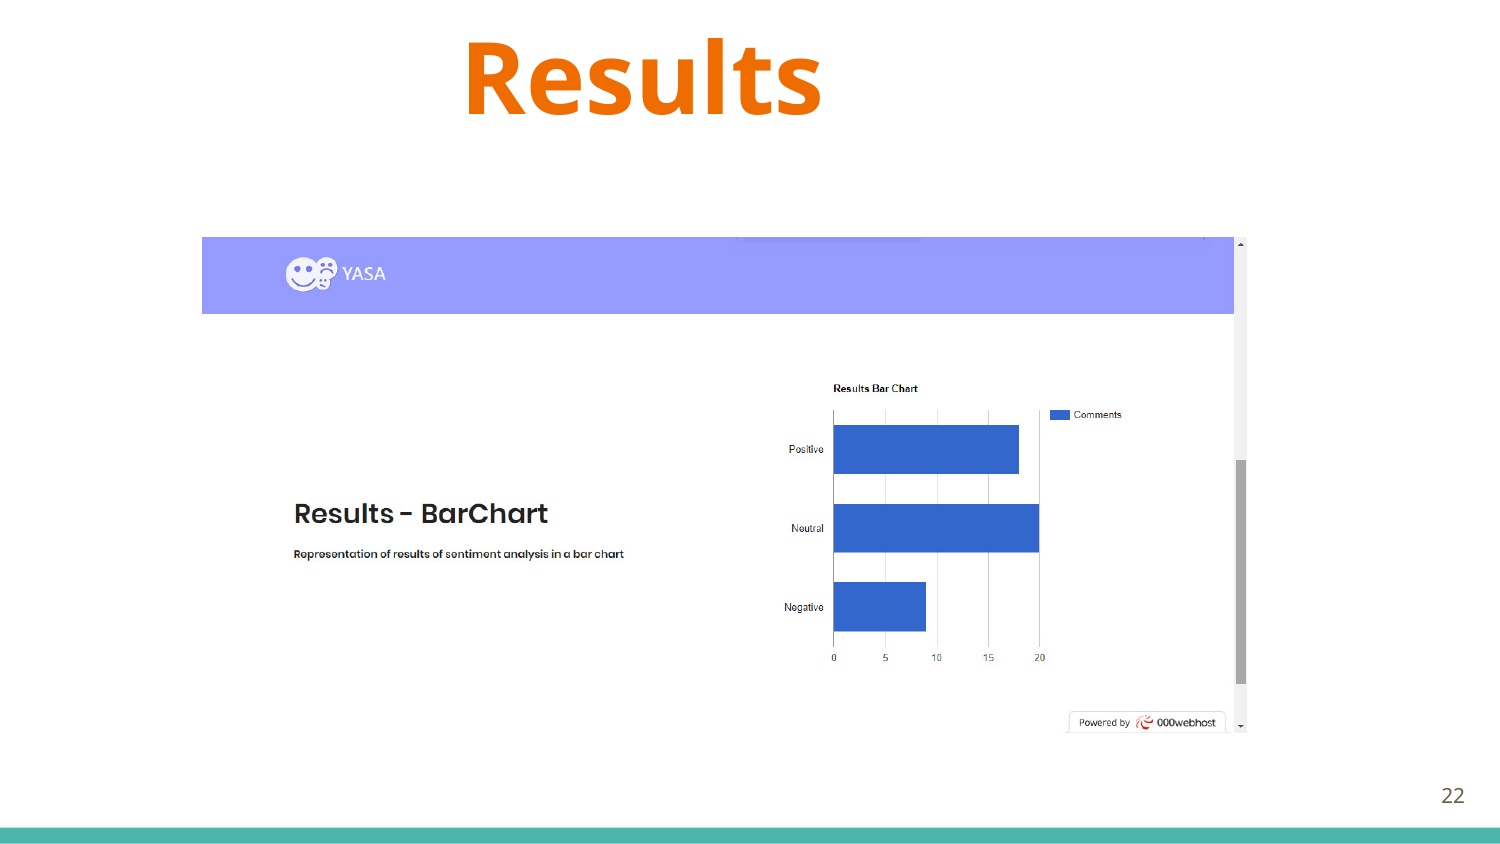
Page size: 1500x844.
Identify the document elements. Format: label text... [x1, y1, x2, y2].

text_box Results [100, 0, 1185, 116]
slide_number 22 [1389, 764, 1480, 830]
picture [201, 237, 1247, 733]
